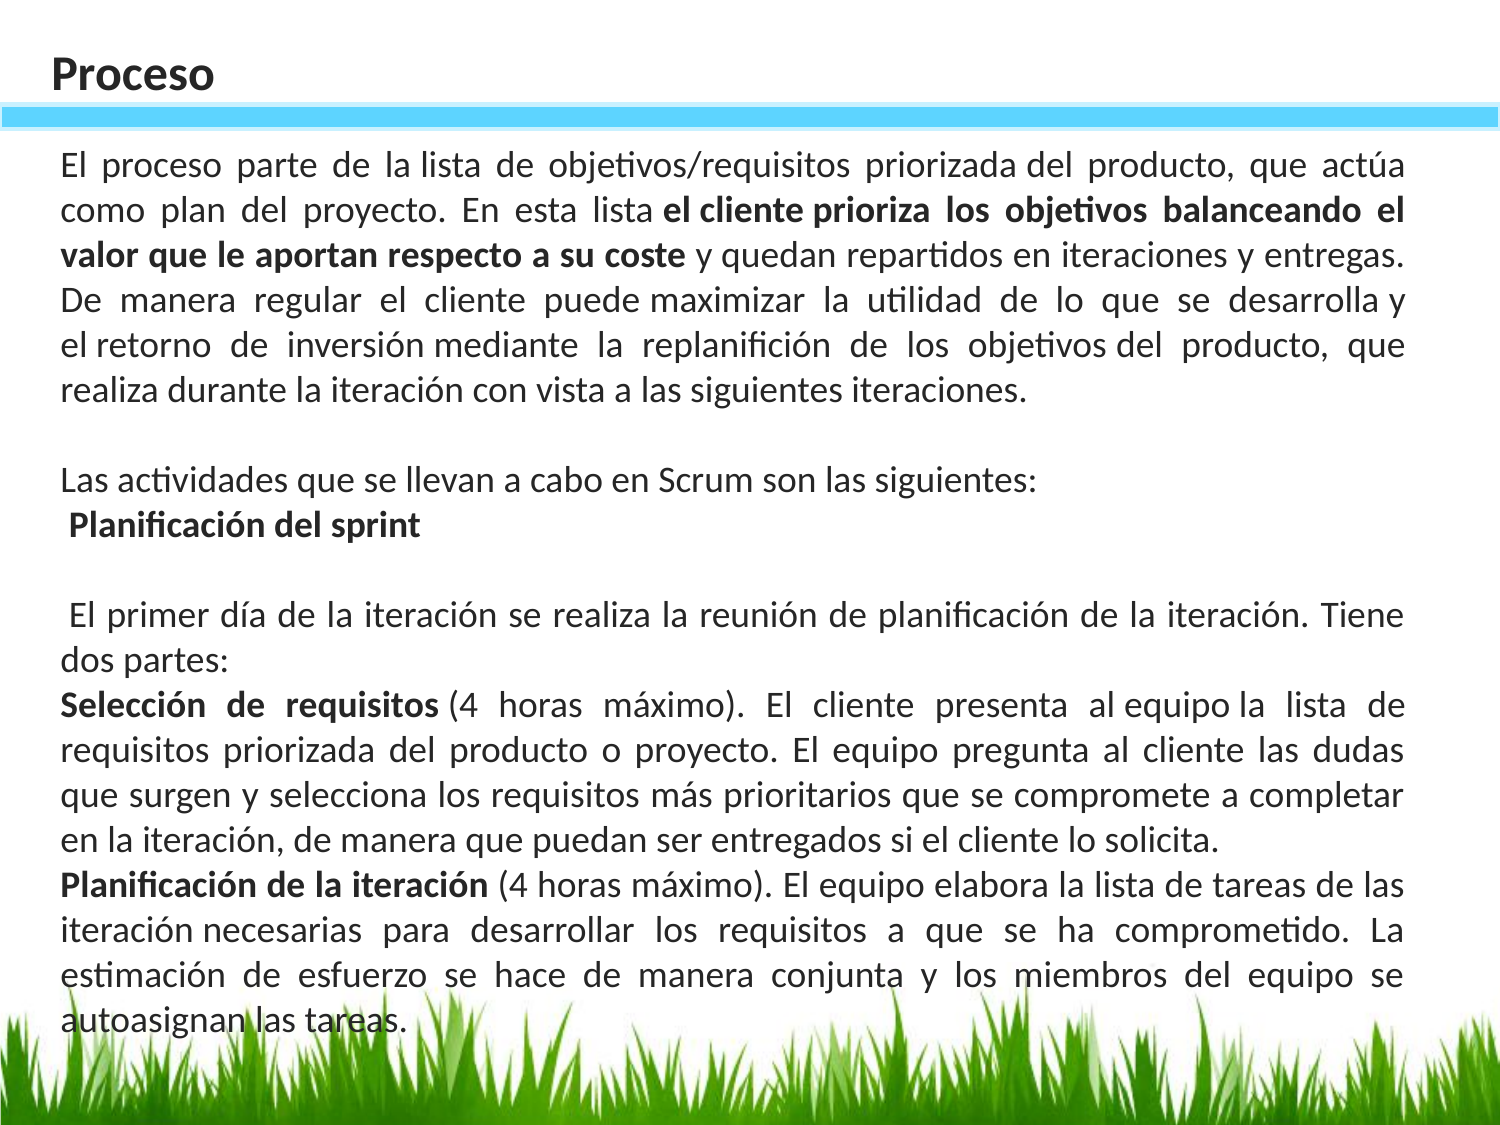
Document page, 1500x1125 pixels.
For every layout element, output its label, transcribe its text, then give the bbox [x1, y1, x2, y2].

text_box [0, 102, 1500, 131]
text_box El proceso parte de la lista de objetivos/requisitos priorizada del producto, que actúa como plan del proyecto. En esta lista el cliente prioriza los objetivos balanceando el valor que le aportan respecto a su coste y quedan repartidos en iteraciones y entregas. De manera regular el cliente puede maximizar la utilidad de lo que se desarrolla y el retorno de inversión mediante la replanifición de los objetivos del producto, que realiza durante la iteración con vista a las siguientes iteraciones. Las actividades que se llevan a cabo en Scrum son las siguientes: Planificación del sprint El primer día de la iteración se realiza la reunión de planificación de la iteración. Tiene dos partes: Selección de requisitos (4 horas máximo). El cliente presenta al equipo la lista de requisitos priorizada del producto o proyecto. El equipo pregunta al cliente las dudas que surgen y selecciona los requisitos más prioritarios que se compromete a completar en la iteración, de manera que puedan ser entregados si el cliente lo solicita. Planificación de la iteración (4 horas máximo). El equipo elabora la lista de tareas de las iteración necesarias para desarrollar los requisitos a que se ha comprometido. La estimación de esfuerzo se hace de manera conjunta y los miembros del equipo se autoasignan las tareas. [45, 132, 1421, 1093]
text_box Proceso [36, 32, 231, 108]
picture [0, 962, 1500, 1125]
